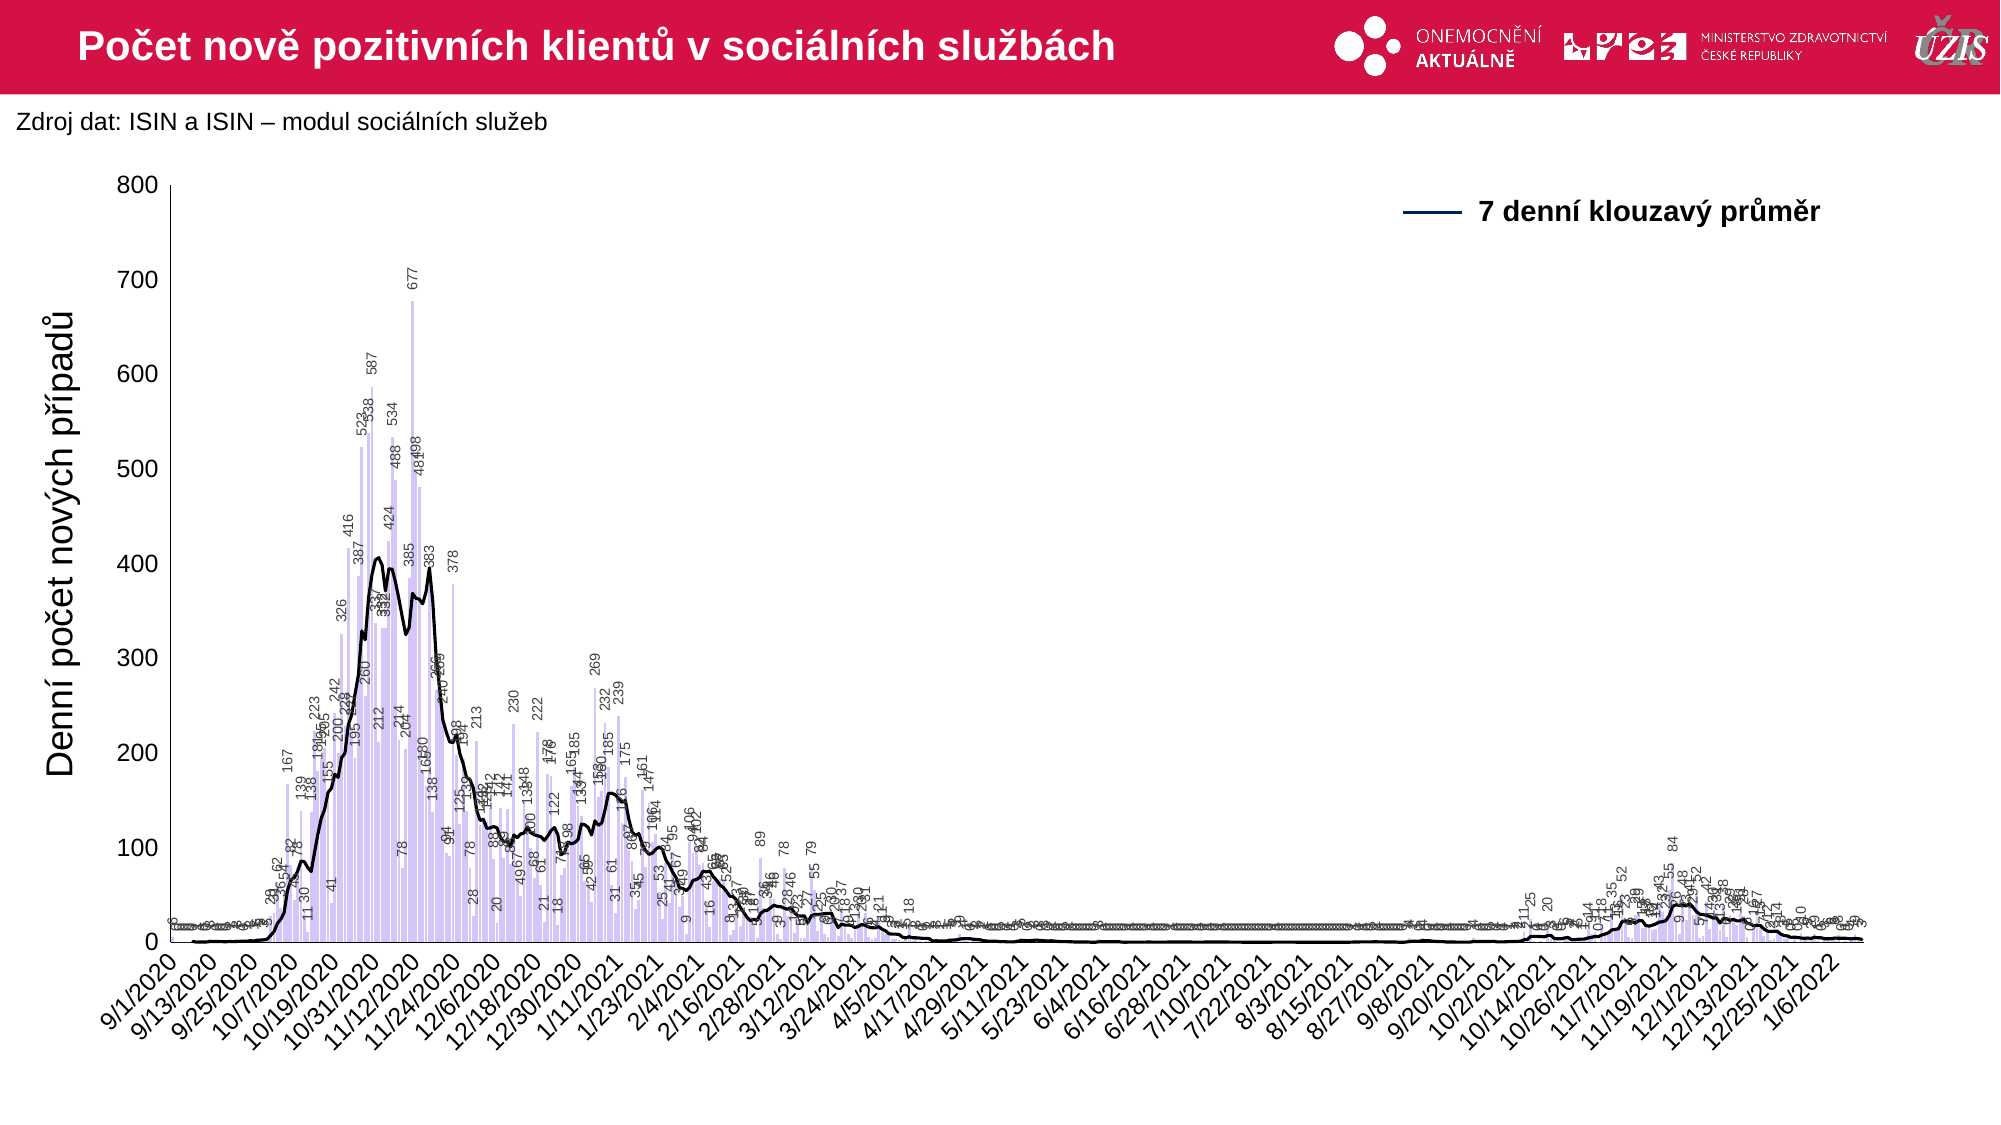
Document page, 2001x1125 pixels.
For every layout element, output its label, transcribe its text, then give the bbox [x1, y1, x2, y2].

chart [57, 153, 1901, 1074]
picture [1334, 16, 1542, 76]
picture [1915, 15, 1989, 66]
picture [1563, 31, 1888, 60]
text_box Zdroj dat: ISIN a ISIN – modul sociálních služeb [1, 98, 564, 143]
text_box Denní počet nových případů [27, 295, 57, 794]
title Počet nově pozitivních klientů v sociálních službách [62, 0, 1265, 95]
